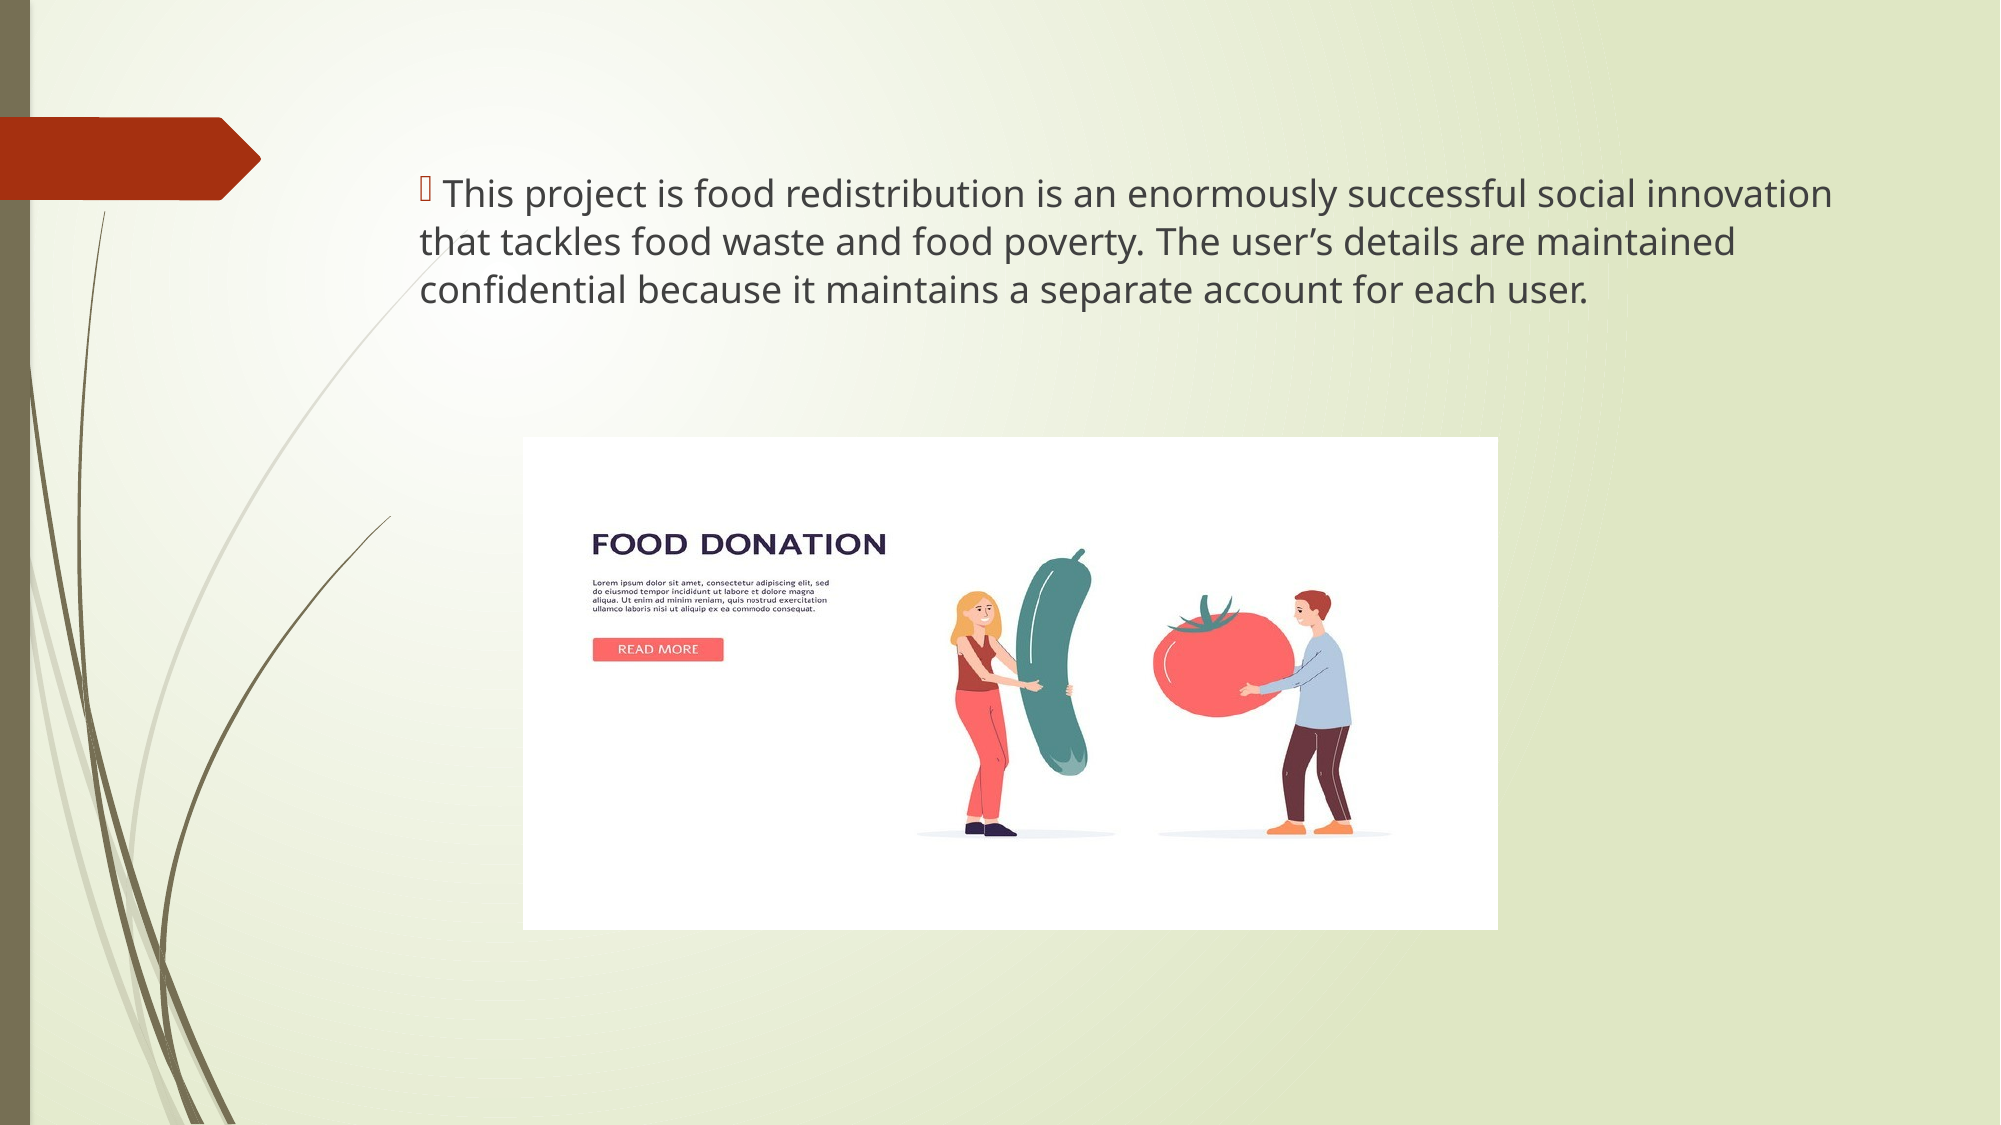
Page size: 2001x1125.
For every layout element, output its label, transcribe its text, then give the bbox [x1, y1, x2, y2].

picture [523, 436, 1498, 931]
list This project is food redistribution is an enormously successful social innovation that tackles food waste and food poverty. The user’s details are maintained confidential because it maintains a separate account for each user. [404, 159, 1867, 504]
